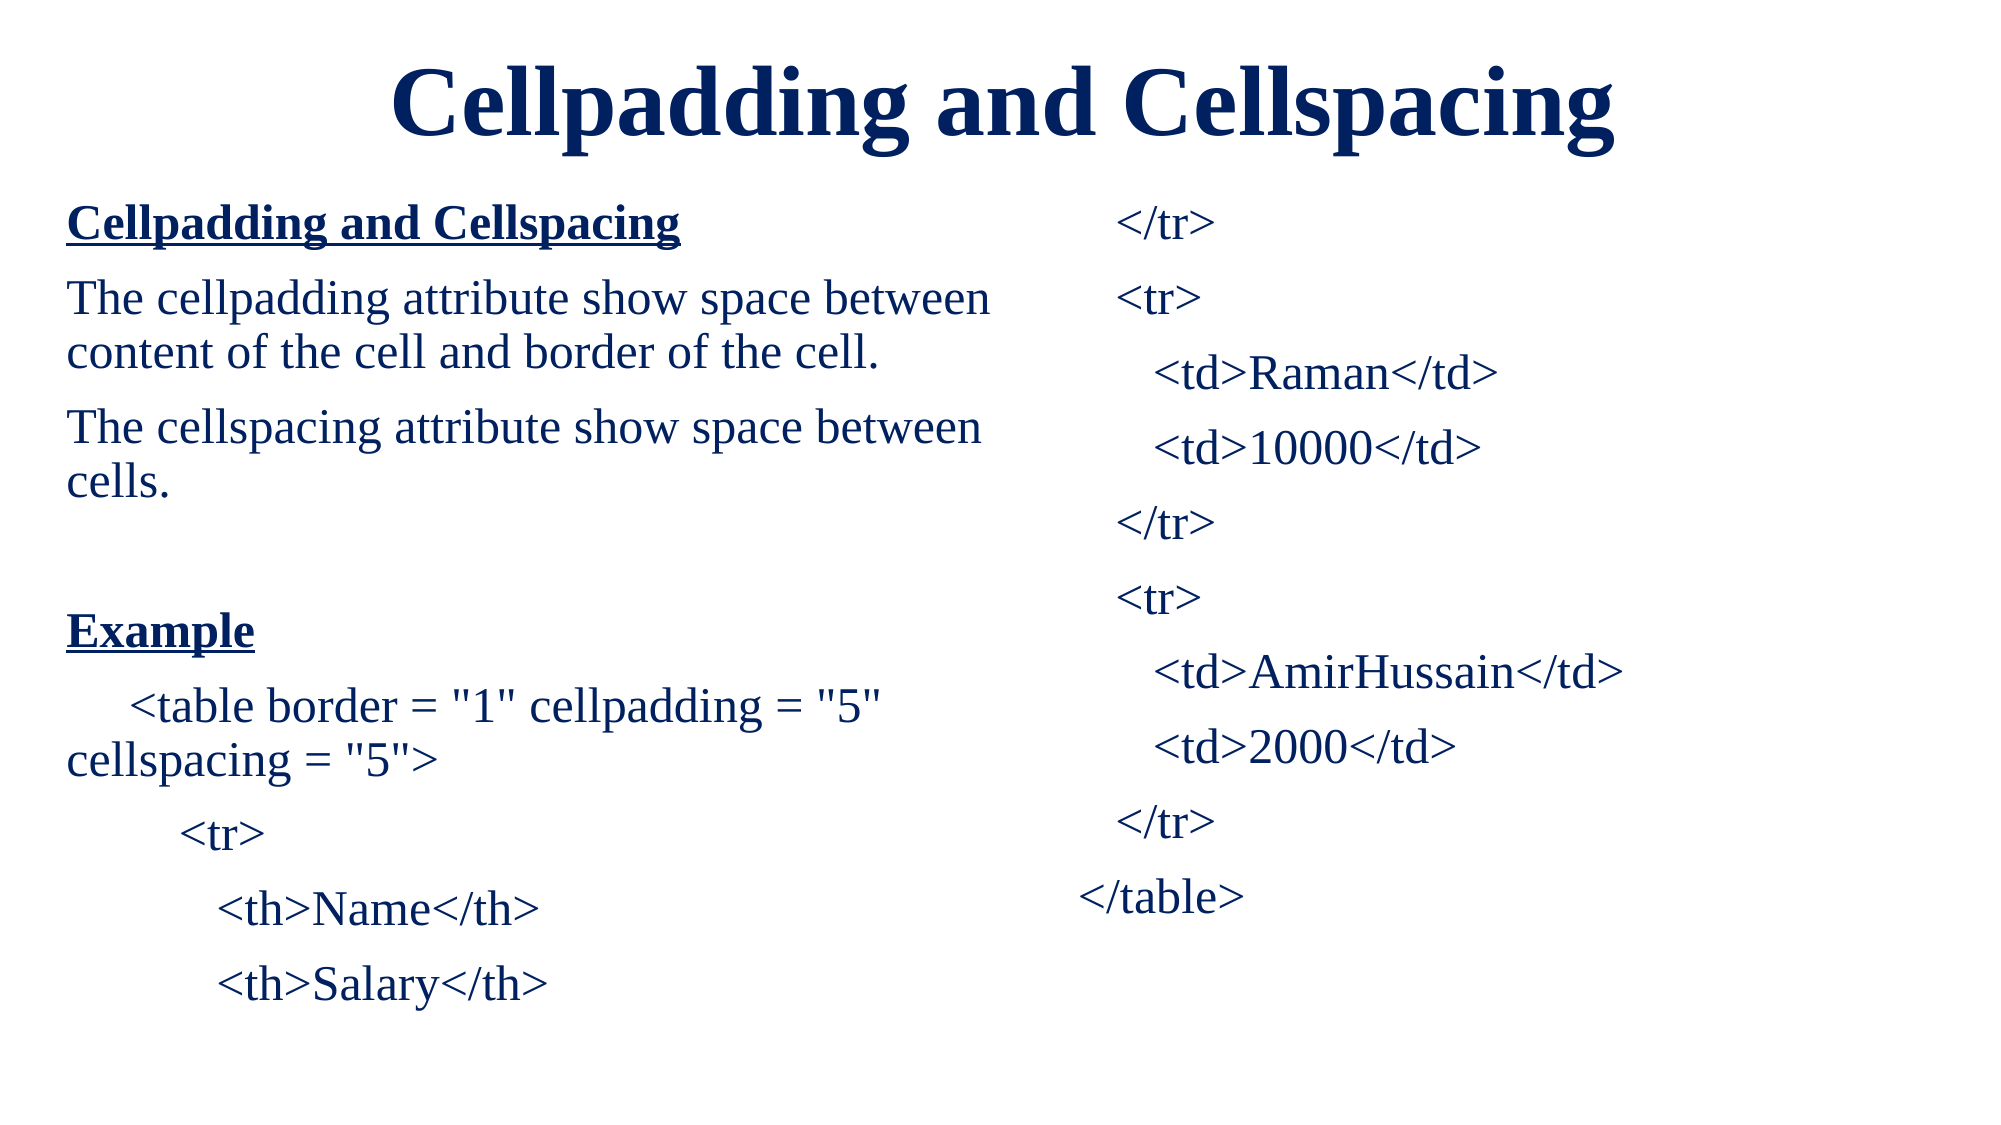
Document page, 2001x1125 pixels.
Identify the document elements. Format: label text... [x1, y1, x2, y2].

subtitle Cellpadding and Cellspacing The cellpadding attribute show space between content of the cell and border of the cell. The cellspacing attribute show space between cells. Example <table border = "1" cellpadding = "5" cellspacing = "5"> <tr> <th>Name</th> <th>Salary</th> </tr> <tr> <td>Raman</td> <td>10000</td> </tr> <tr> <td>AmirHussain</td> <td>2000</td> </tr> </table> [51, 189, 1955, 1087]
title Cellpadding and Cellspacing [51, 40, 1955, 165]
